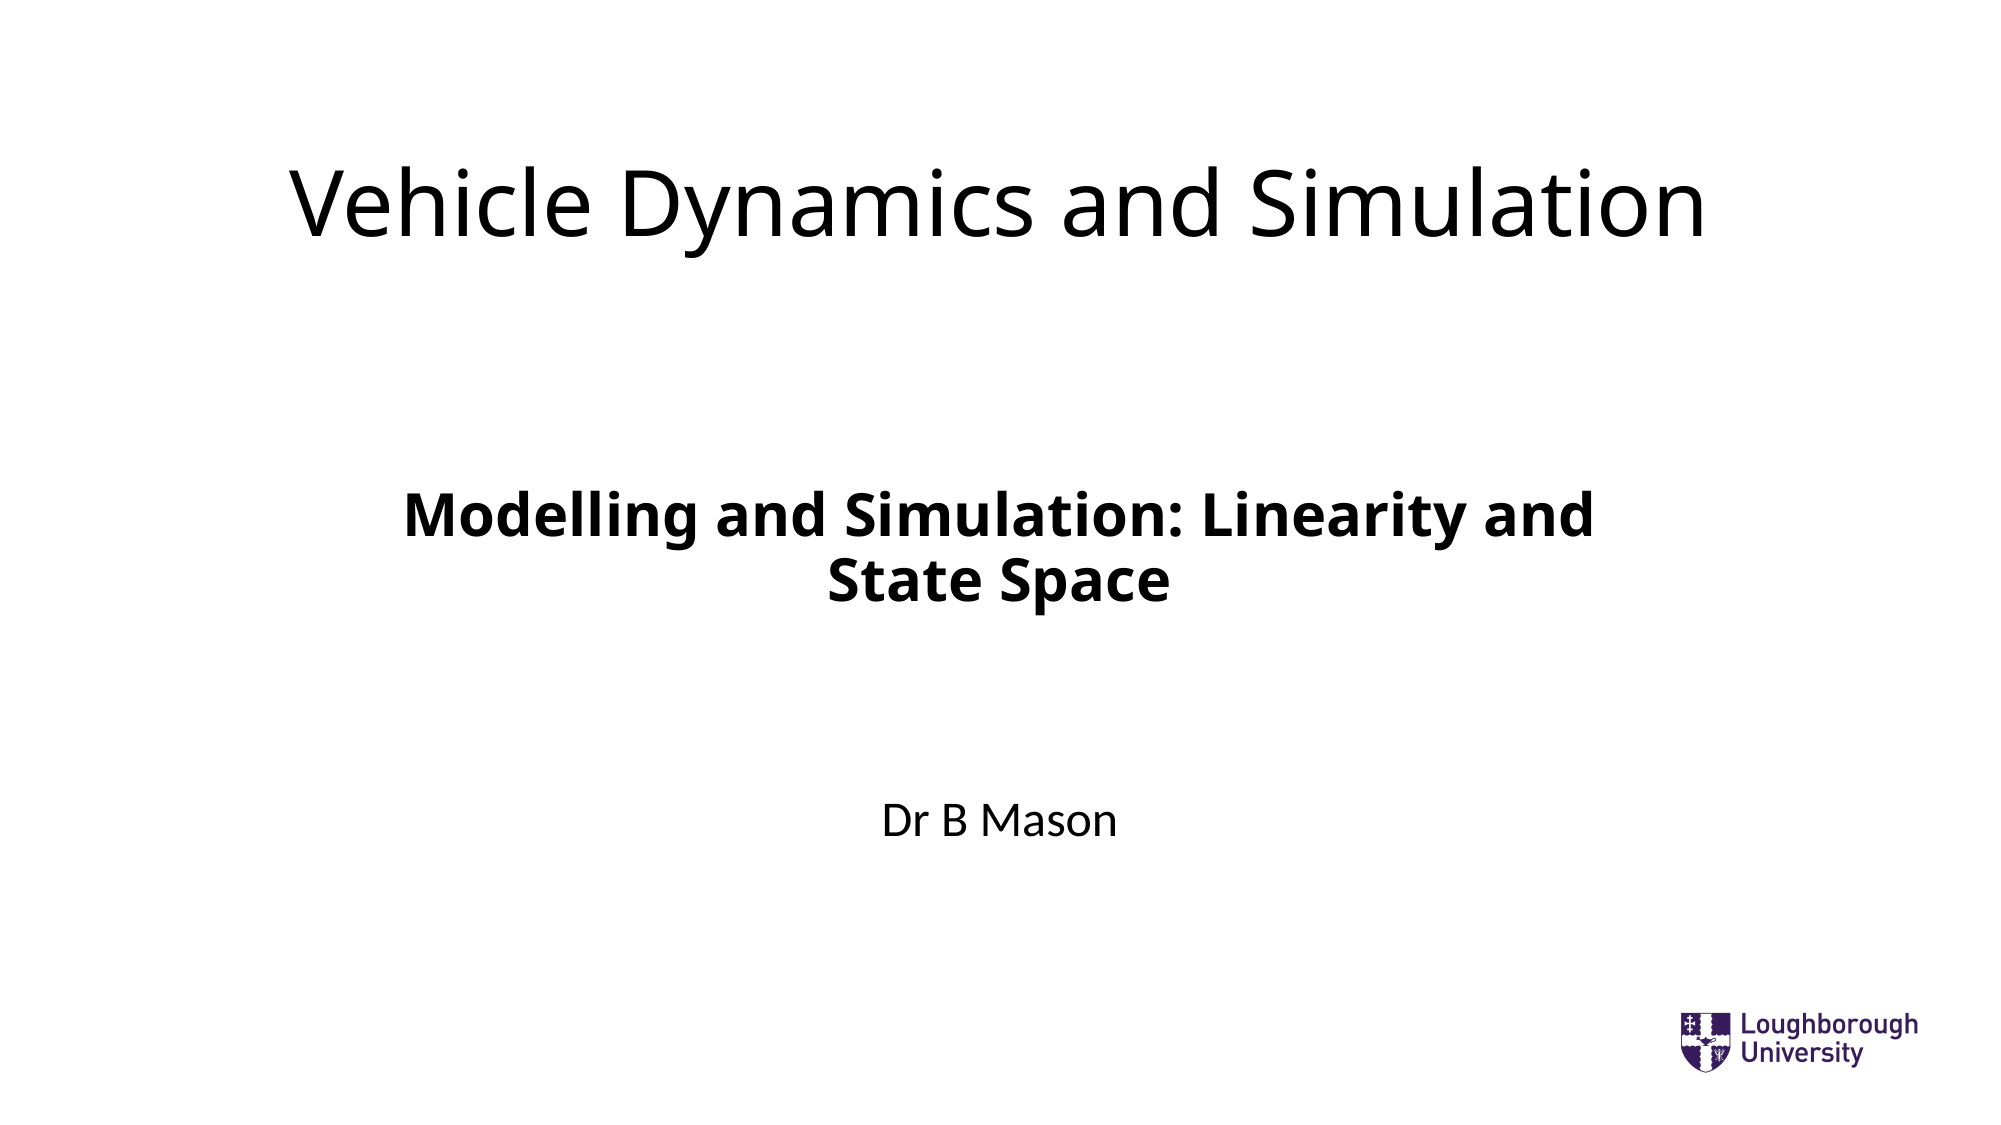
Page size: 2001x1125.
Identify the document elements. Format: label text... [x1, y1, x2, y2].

picture [1660, 992, 1938, 1093]
text_box Modelling and Simulation: Linearity and State Space [354, 406, 1646, 625]
subtitle Dr B Mason [249, 785, 1750, 863]
title Vehicle Dynamics and Simulation [249, 149, 1750, 340]
